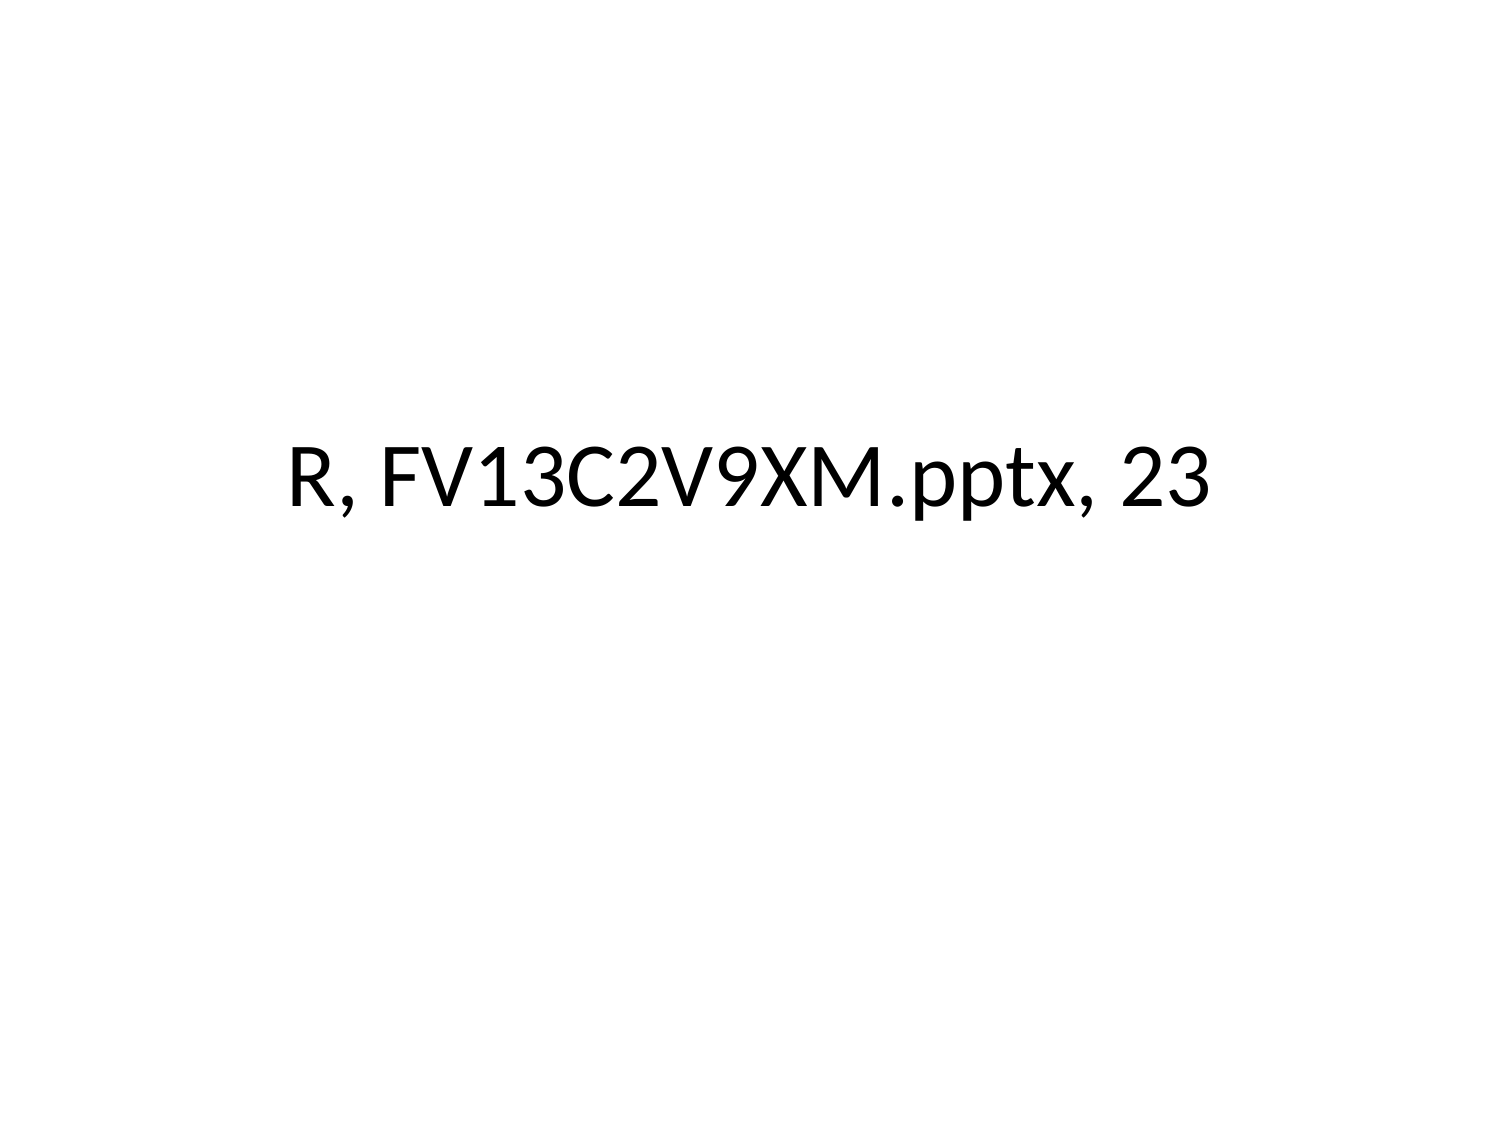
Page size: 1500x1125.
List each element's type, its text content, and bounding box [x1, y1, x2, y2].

title R, FV13C2V9XM.pptx, 23 [112, 349, 1388, 591]
